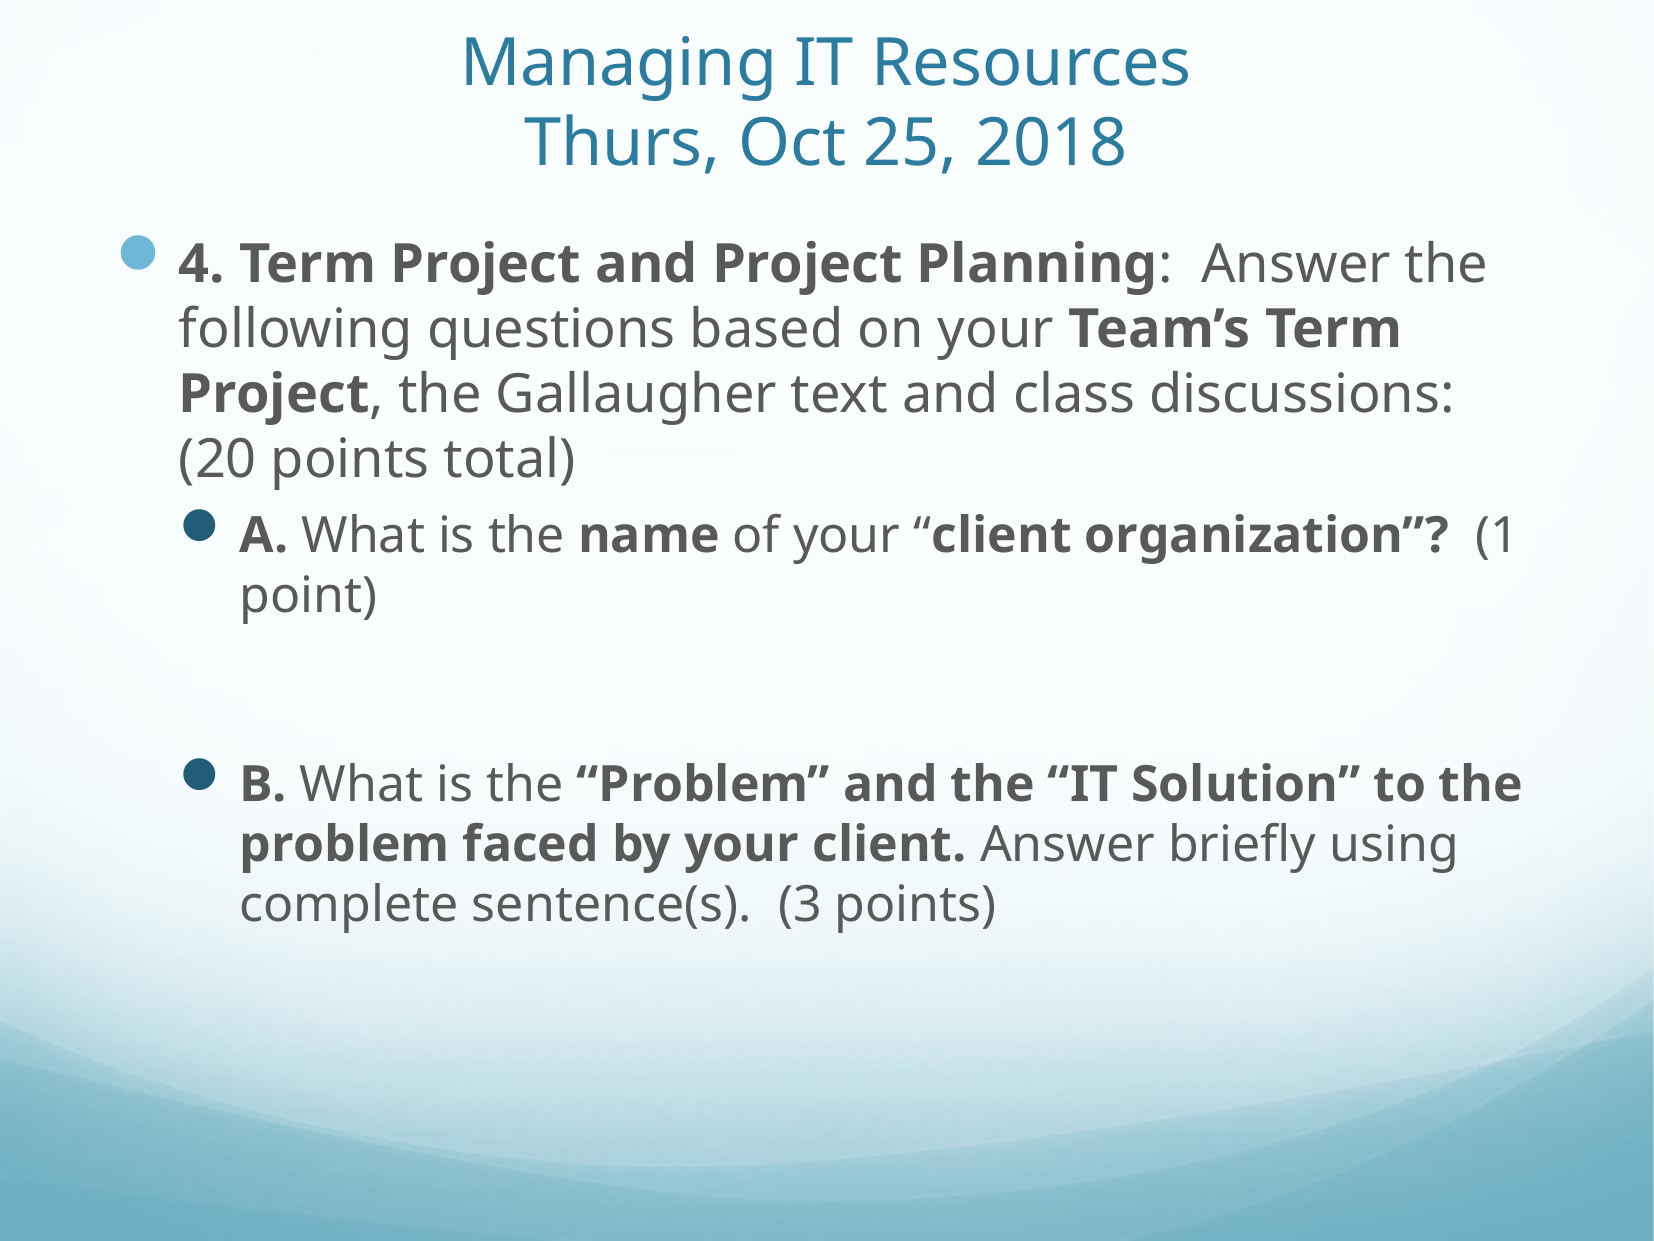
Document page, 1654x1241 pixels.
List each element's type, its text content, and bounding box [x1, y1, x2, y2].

list 4. Term Project and Project Planning: Answer the following questions based on your Team’s Term Project, the Gallaugher text and class discussions: (20 points total) A. What is the name of your “client organization”? (1 point) B. What is the “Problem” and the “IT Solution” to the problem faced by your client. Answer briefly using complete sentence(s). (3 points) [99, 220, 1554, 1006]
picture [0, 0, 1654, 1241]
title Managing IT Resources Thurs, Oct 25, 2018 [99, 0, 1554, 187]
